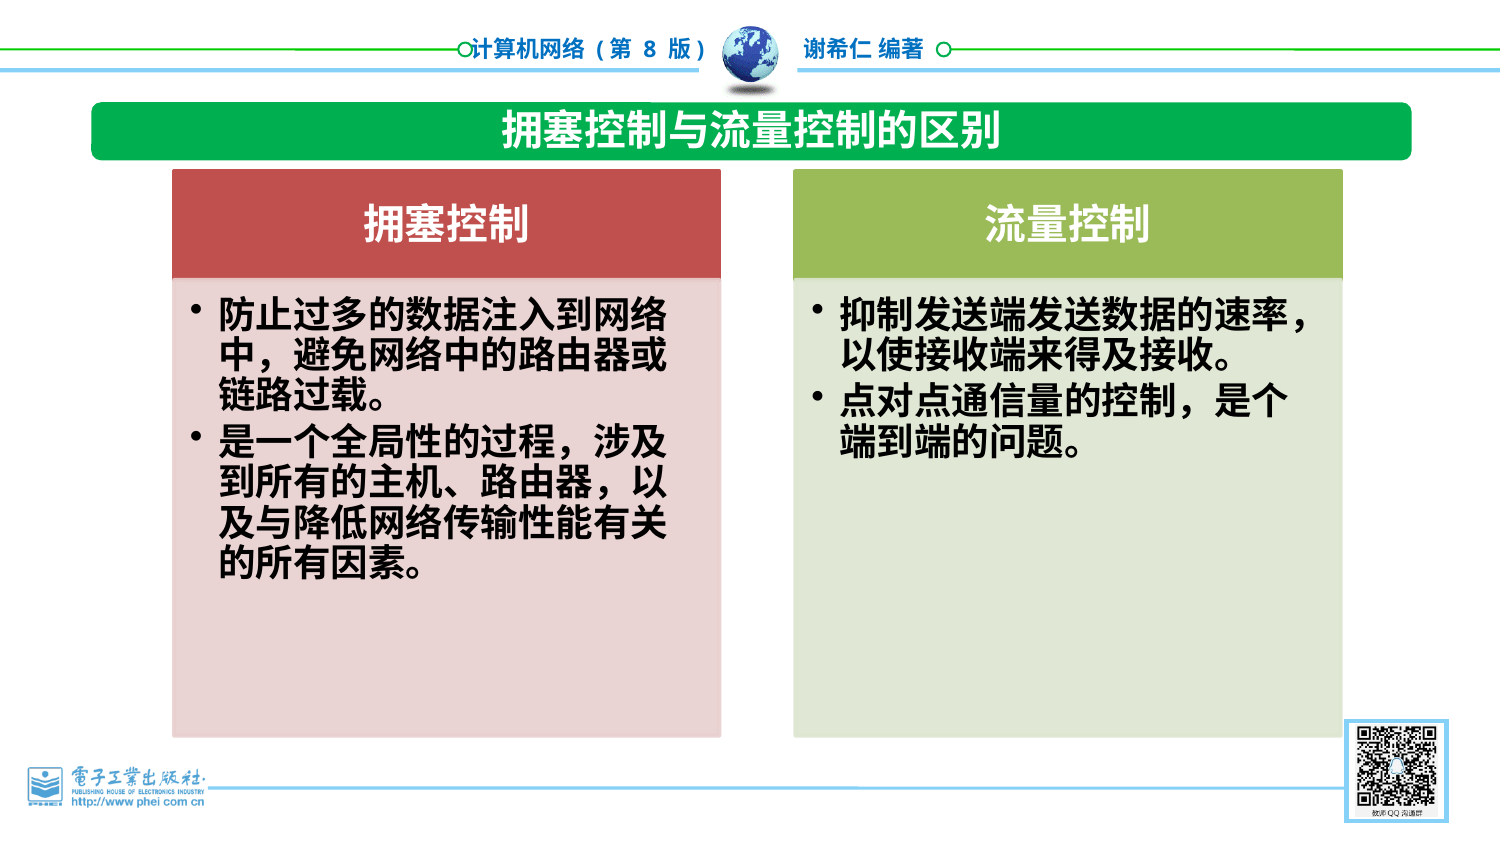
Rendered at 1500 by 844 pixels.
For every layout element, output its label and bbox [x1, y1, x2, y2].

picture [720, 24, 780, 96]
picture [1355, 724, 1438, 817]
text_box [91, 96, 1412, 162]
text_box [173, 170, 1341, 737]
picture [23, 764, 208, 809]
